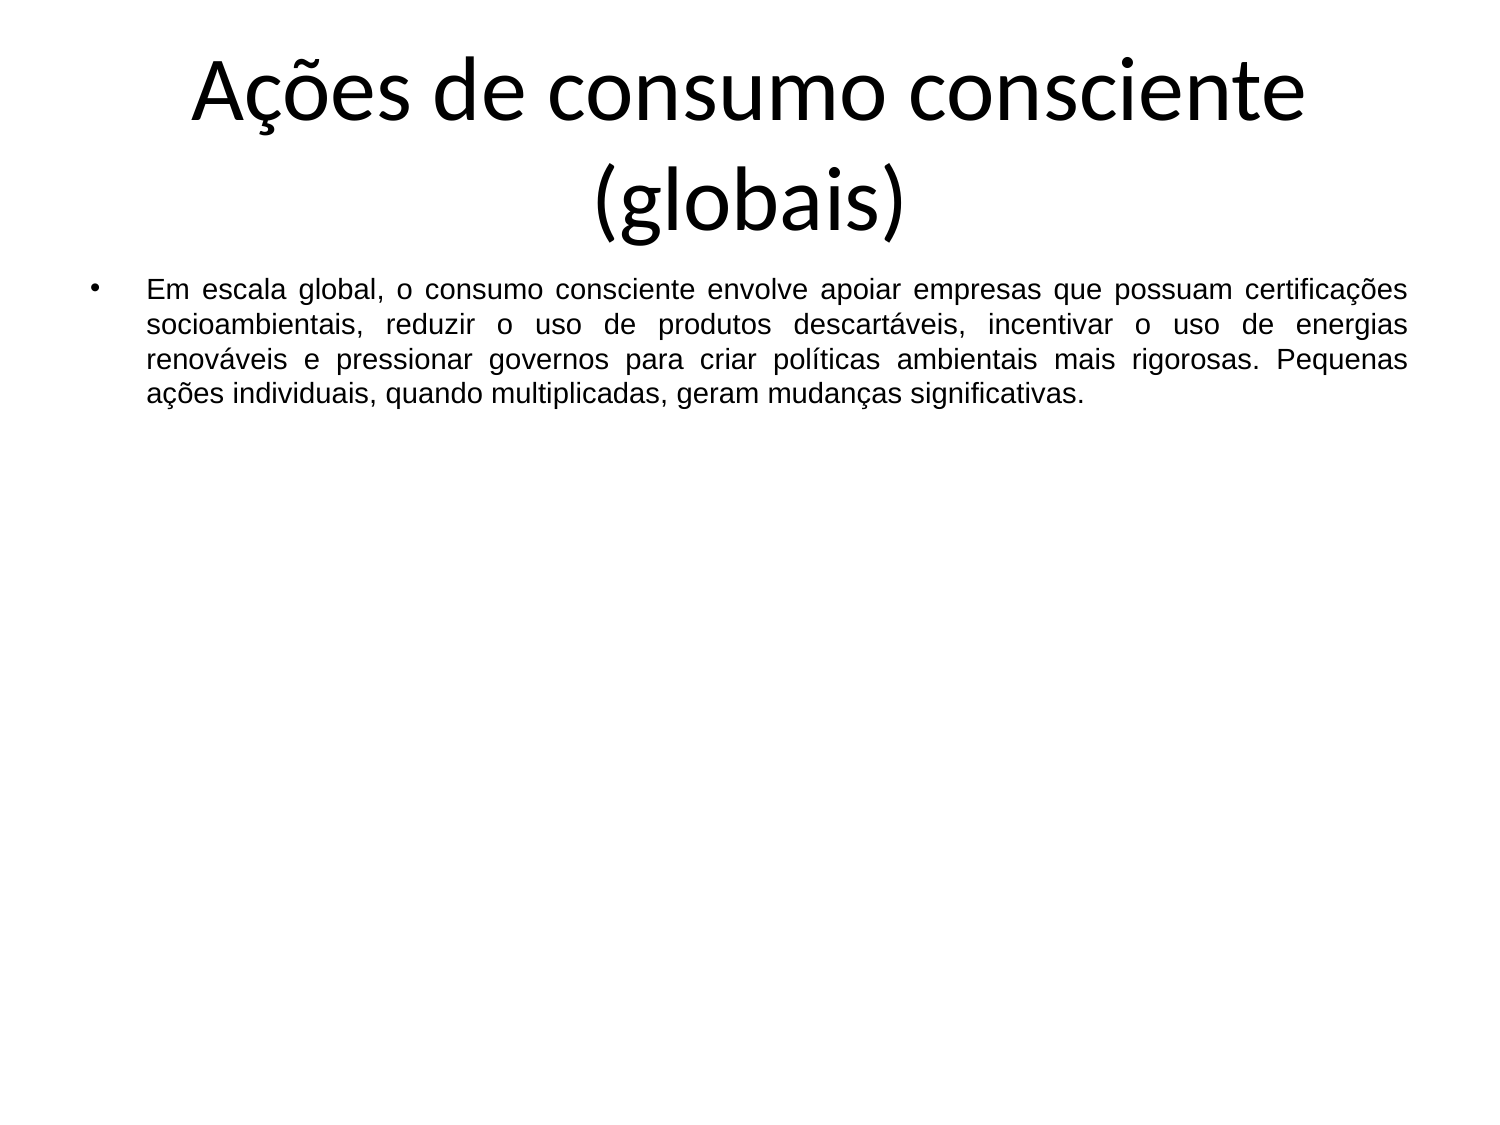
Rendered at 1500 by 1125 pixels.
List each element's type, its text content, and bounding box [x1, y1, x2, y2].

title Ações de consumo consciente (globais) [75, 45, 1425, 233]
list Em escala global, o consumo consciente envolve apoiar empresas que possuam certificações socioambientais, reduzir o uso de produtos descartáveis, incentivar o uso de energias renováveis e pressionar governos para criar políticas ambientais mais rigorosas. Pequenas ações individuais, quando multiplicadas, geram mudanças significativas. [75, 262, 1425, 1005]
